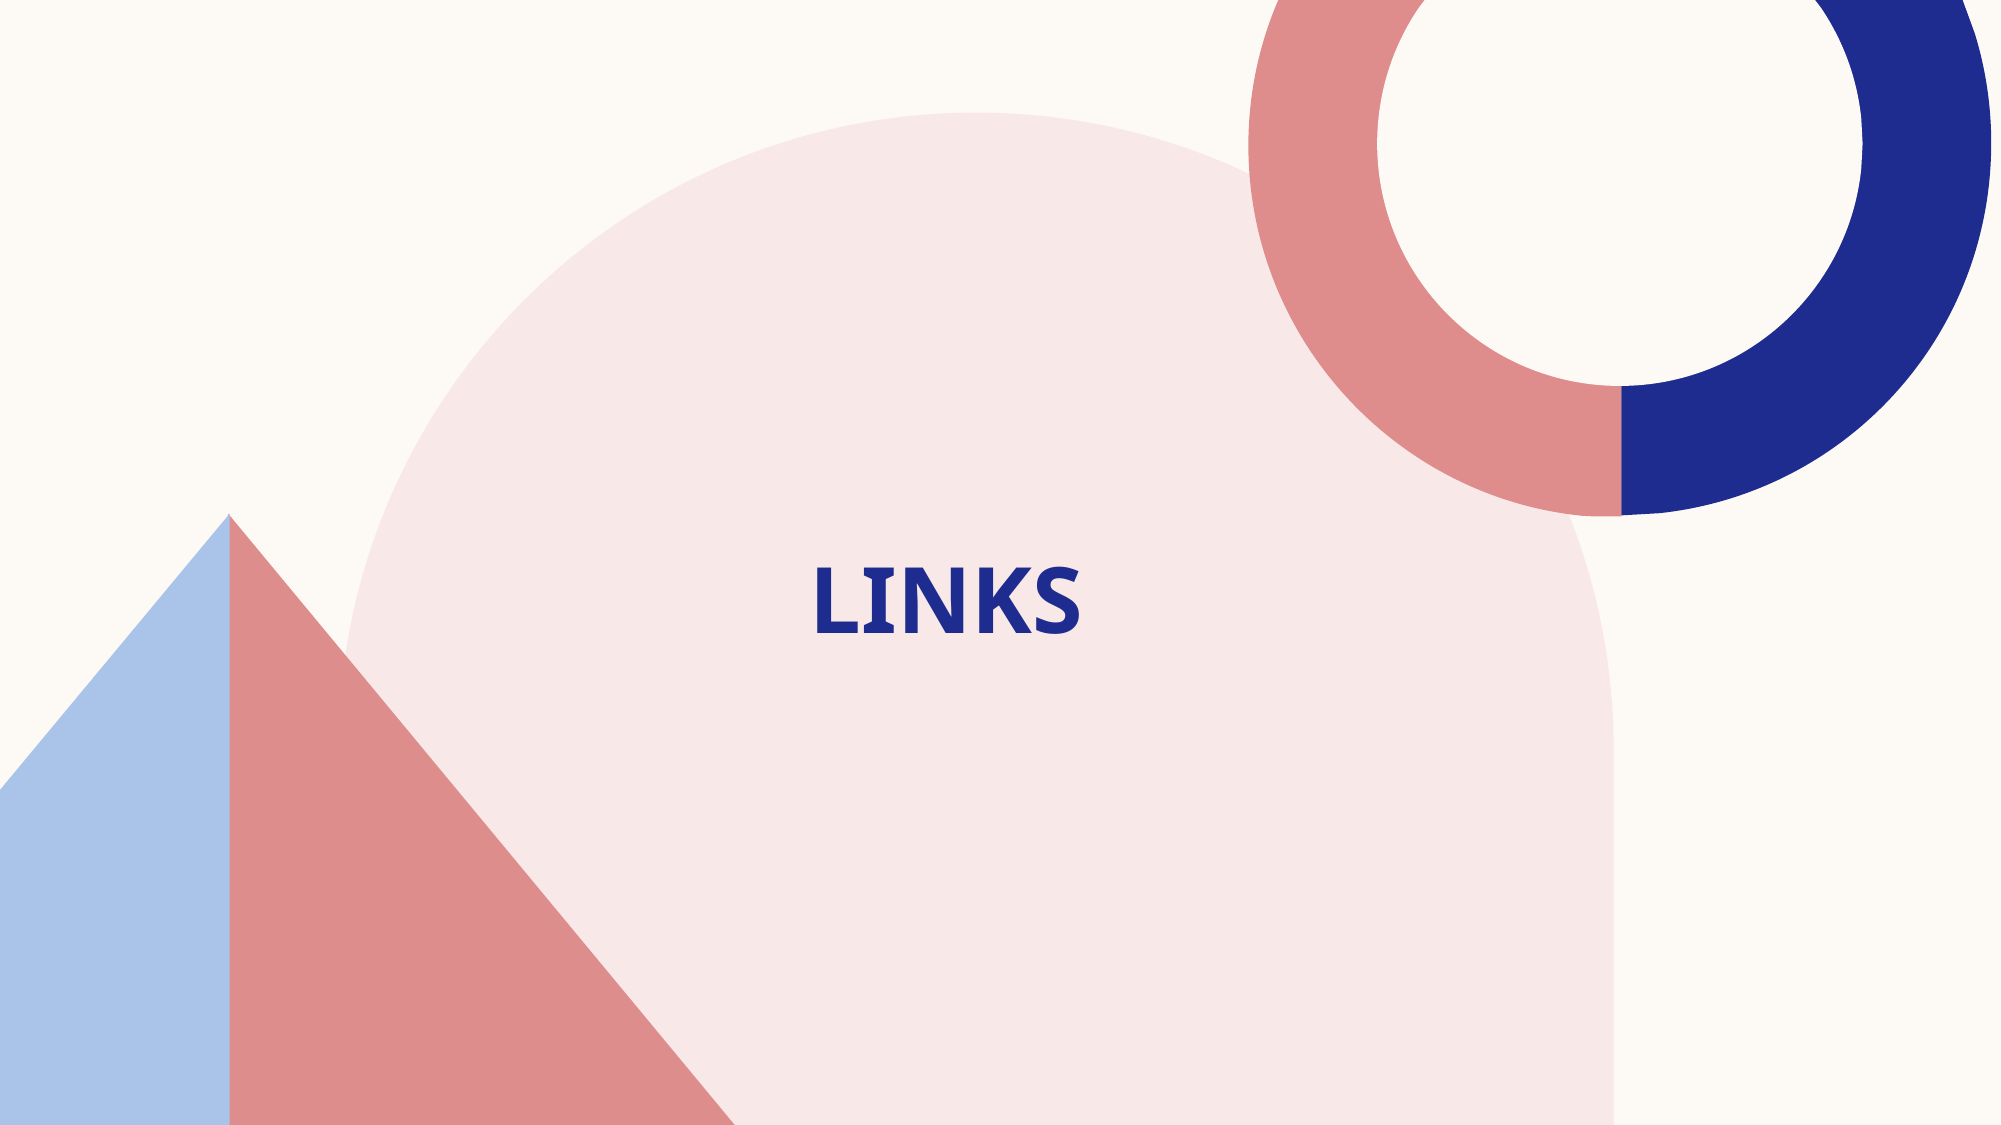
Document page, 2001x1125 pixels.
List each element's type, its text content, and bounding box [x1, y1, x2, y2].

title Links [421, 534, 1472, 661]
